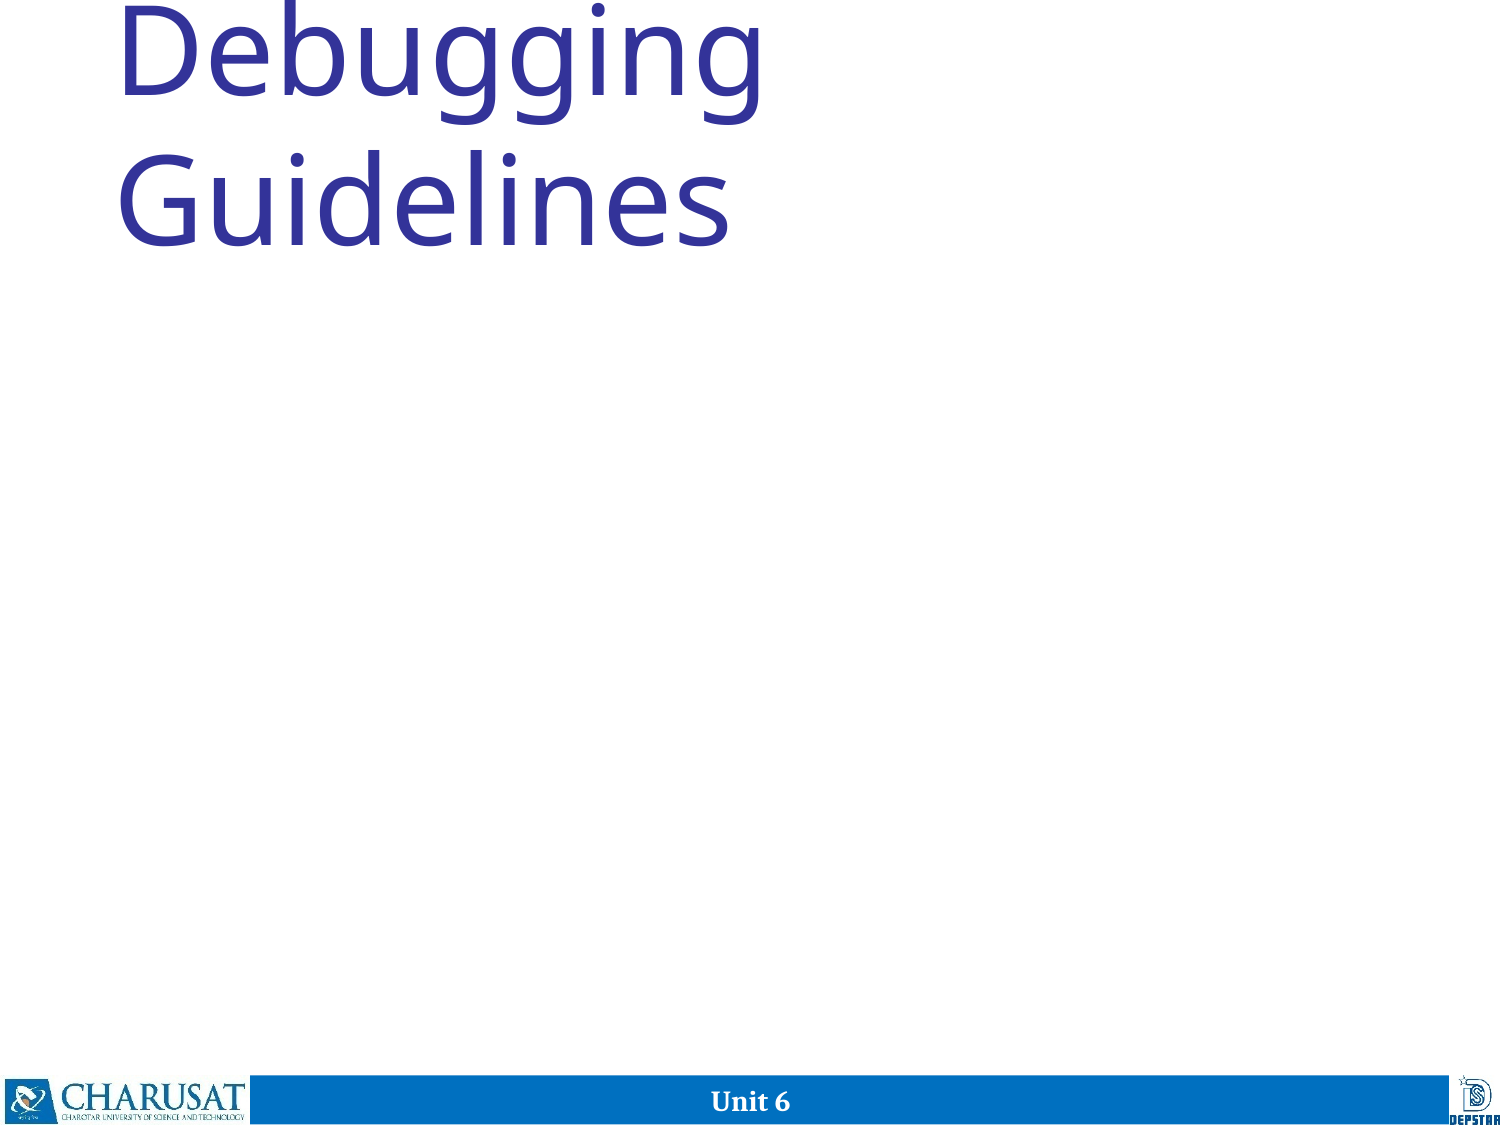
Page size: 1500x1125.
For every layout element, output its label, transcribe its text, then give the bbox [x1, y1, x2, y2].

text_box Unit 6 [251, 1075, 1447, 1125]
picture [1449, 1074, 1500, 1125]
picture [0, 1075, 250, 1125]
title Debugging Guidelines [110, 27, 1390, 214]
